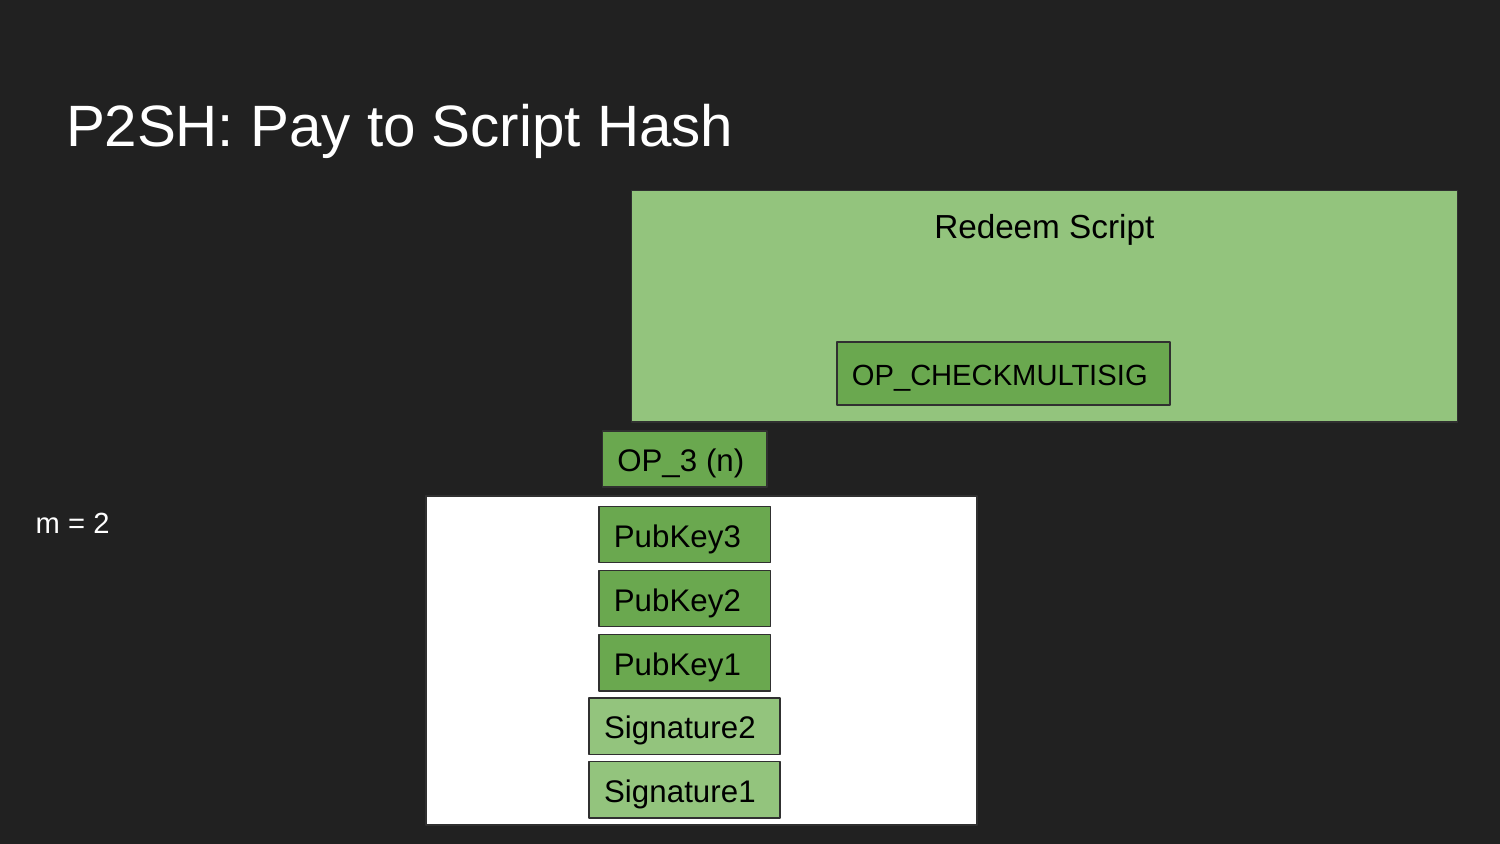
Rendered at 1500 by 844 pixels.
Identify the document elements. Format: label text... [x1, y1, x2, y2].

text_box PubKey2 [598, 570, 771, 627]
text_box Signature2 [589, 698, 781, 755]
text_box OP_3 (n) [602, 430, 767, 488]
text_box m = 2 [20, 489, 318, 661]
text_box OP_CHECKMULTISIG [836, 341, 1171, 406]
text_box PubKey3 [598, 506, 771, 563]
text_box Redeem Script [631, 190, 1458, 422]
title P2SH: Pay to Script Hash [51, 72, 1449, 167]
text_box Signature1 [589, 761, 781, 818]
text_box PubKey1 [598, 634, 771, 691]
text_box [426, 496, 977, 826]
